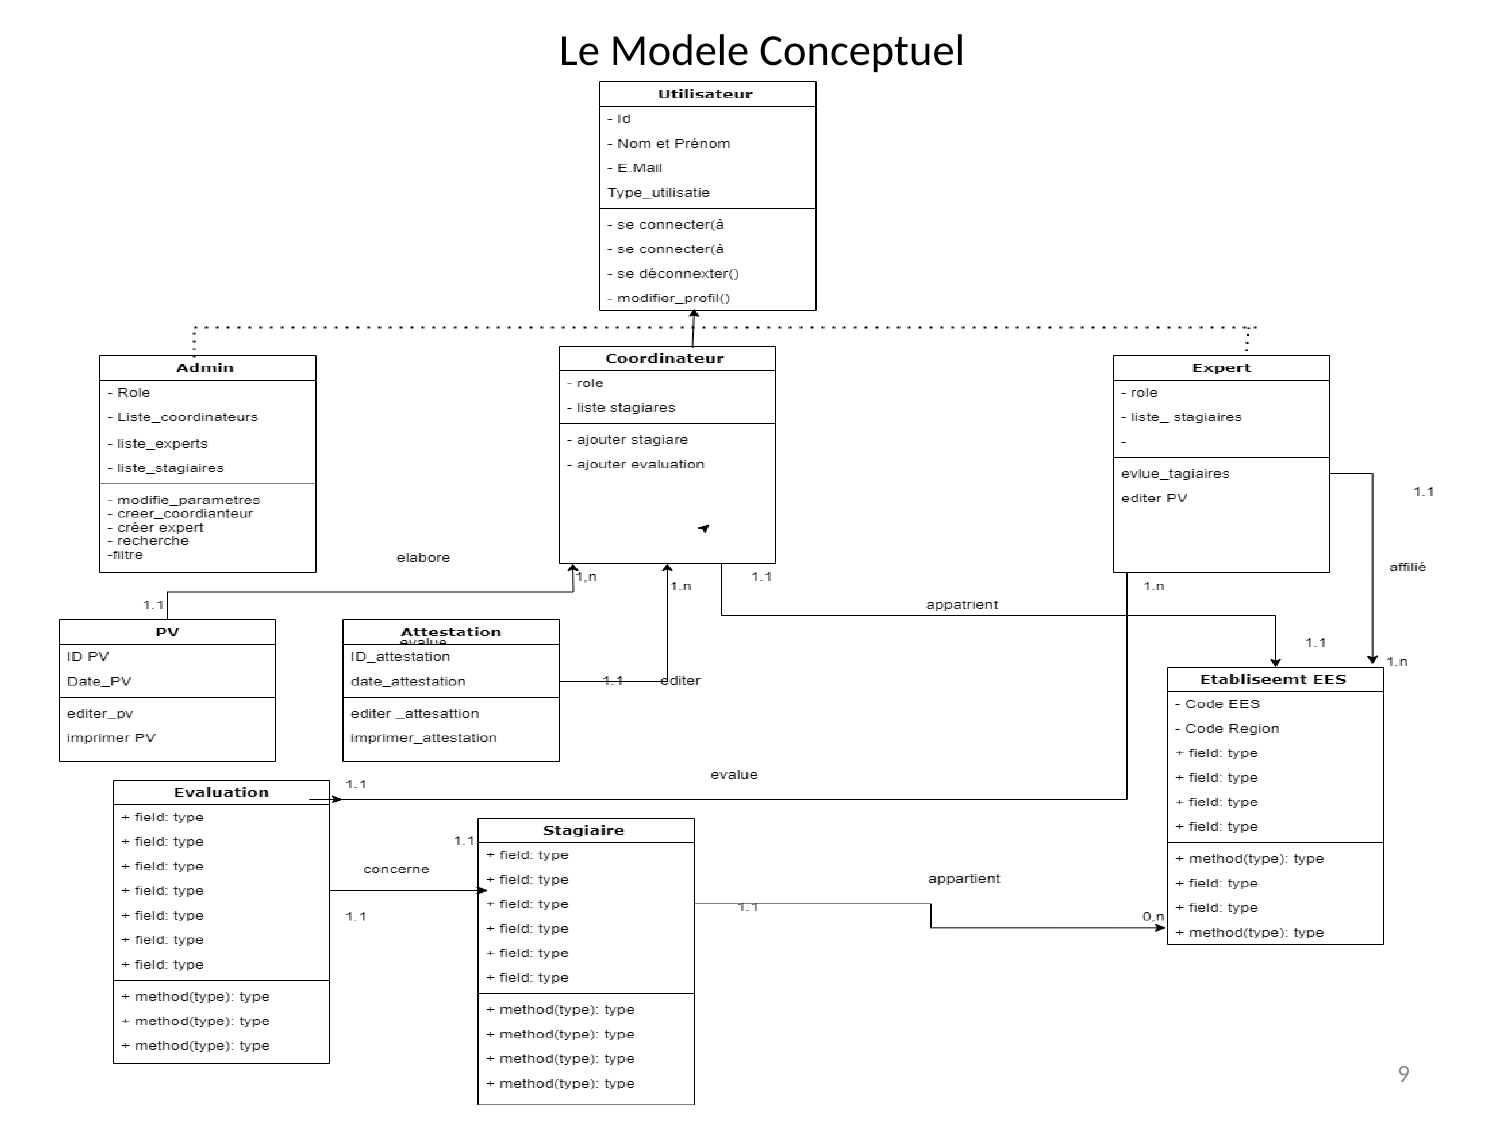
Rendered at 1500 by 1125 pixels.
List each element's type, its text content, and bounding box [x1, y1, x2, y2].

title Le Modele Conceptuel [100, 12, 1425, 79]
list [59, 81, 1466, 1106]
